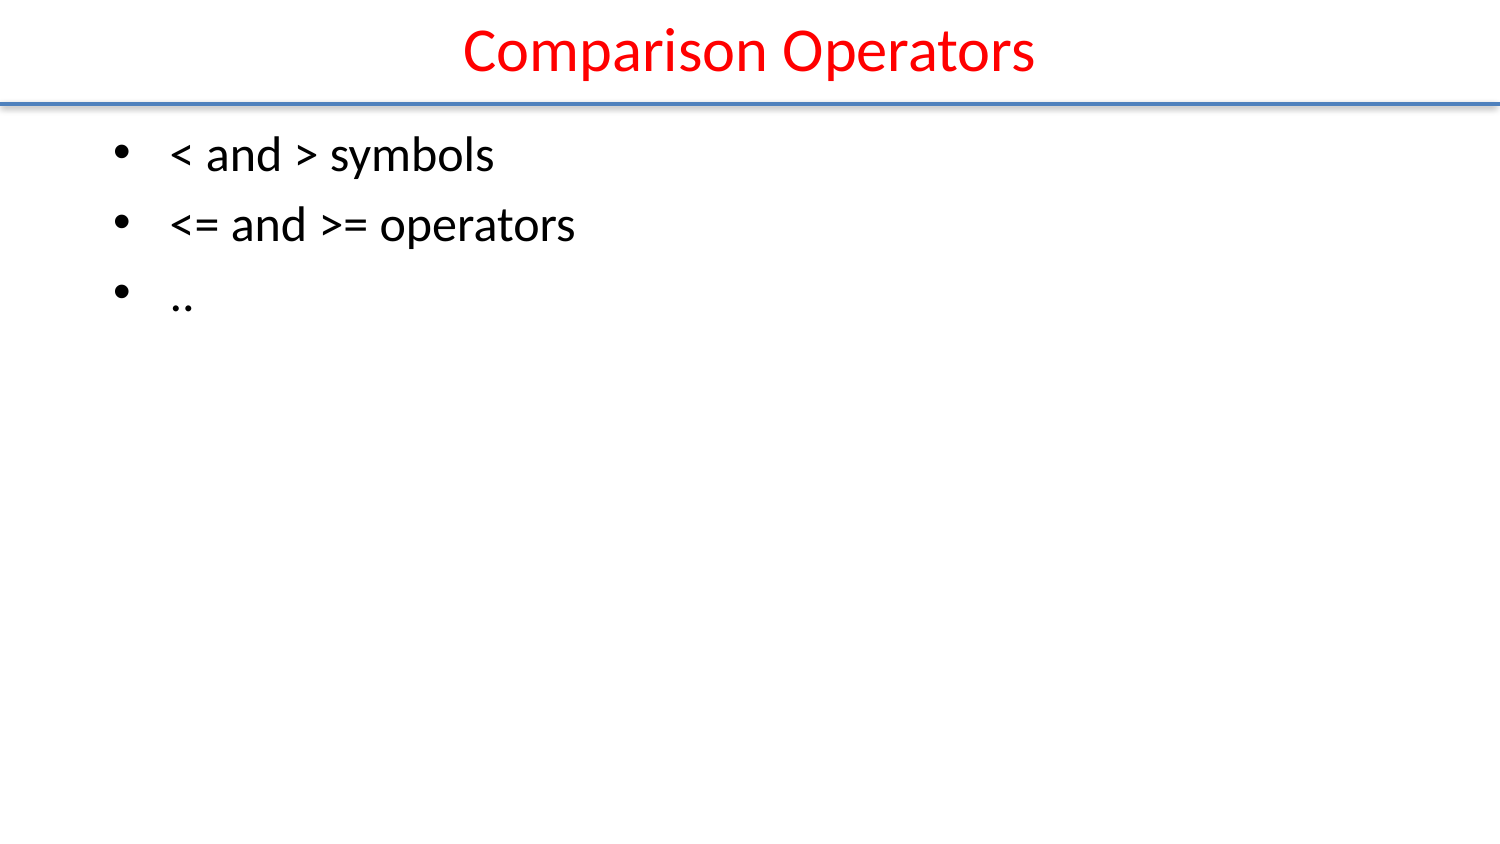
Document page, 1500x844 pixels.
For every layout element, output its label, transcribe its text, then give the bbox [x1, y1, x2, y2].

list < and > symbols <= and >= operators .. [98, 113, 1402, 800]
title Comparison Operators [0, 0, 1500, 93]
